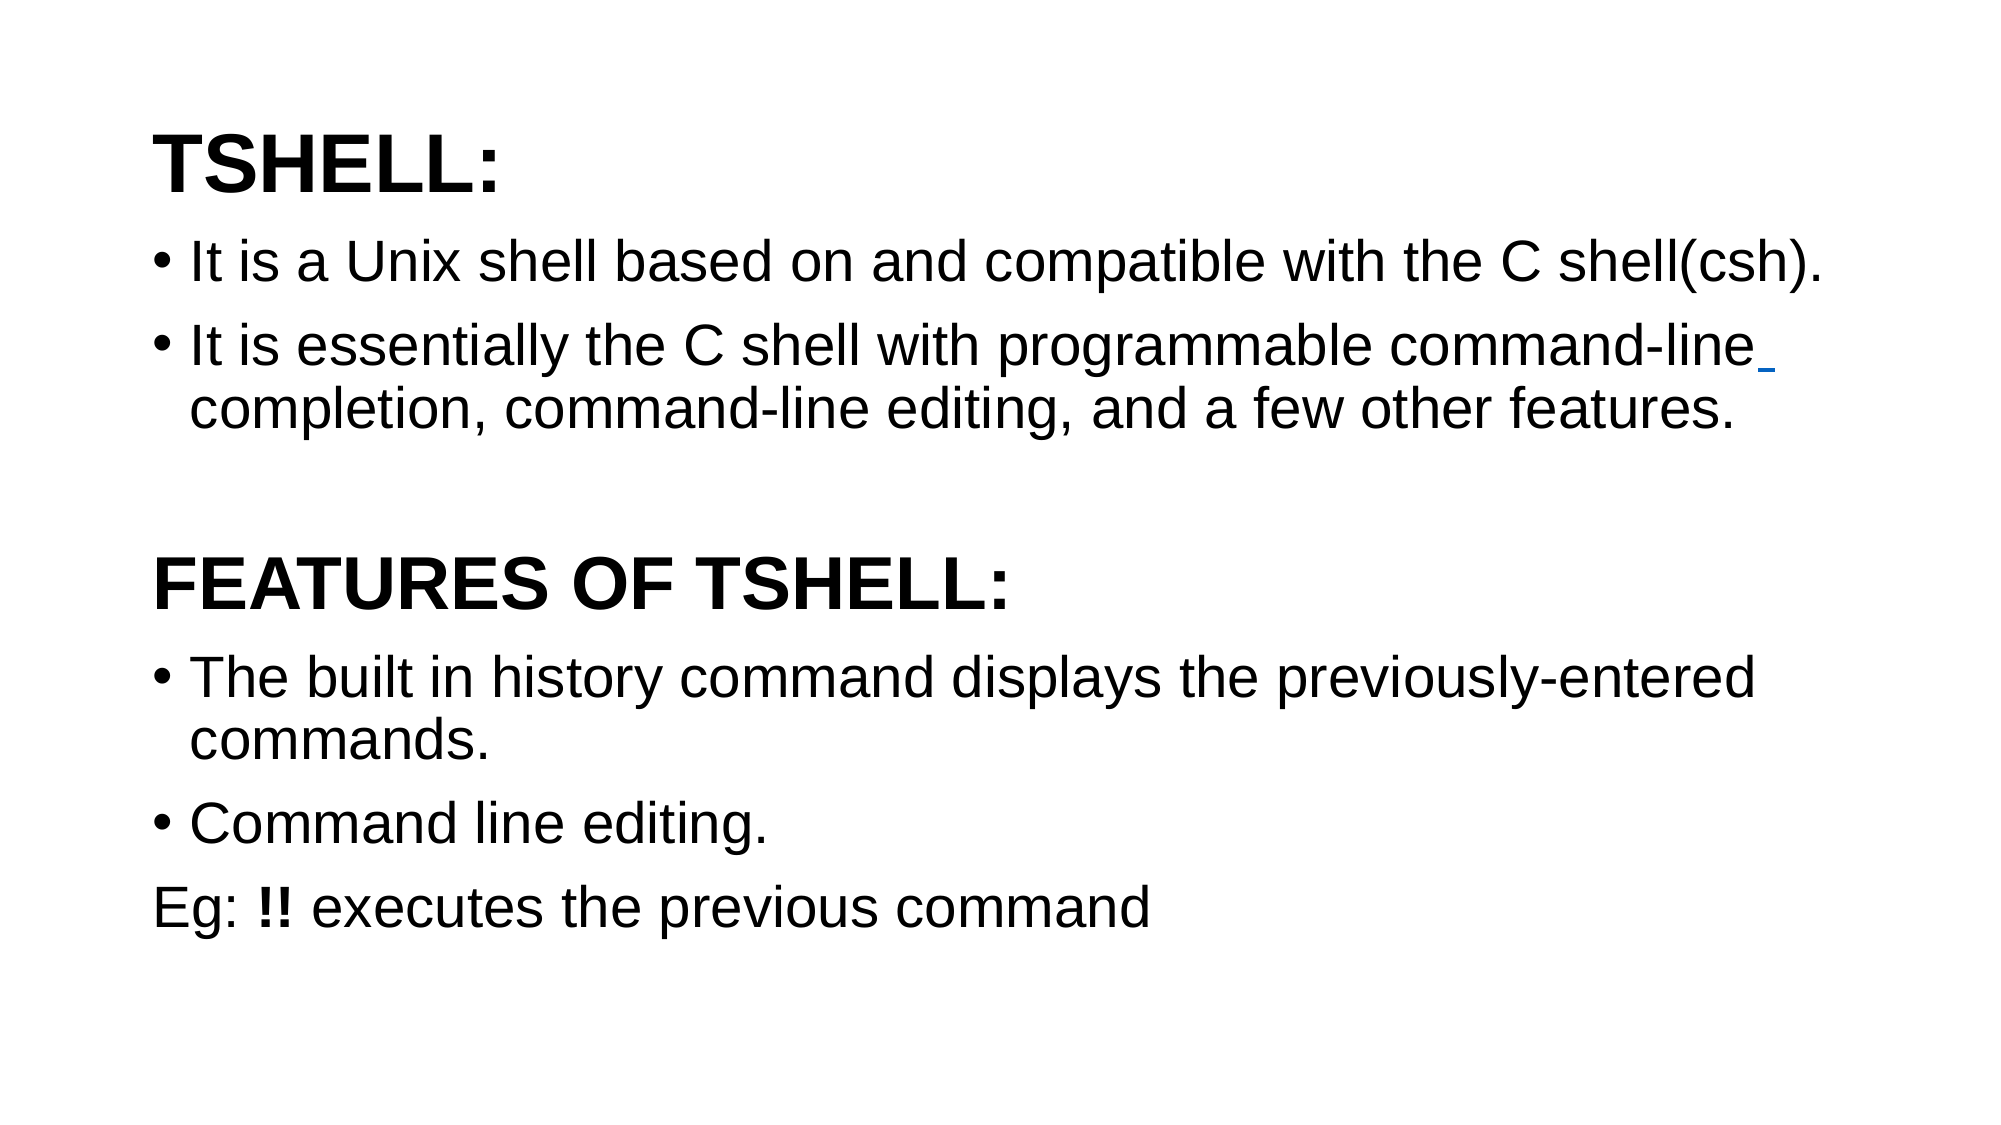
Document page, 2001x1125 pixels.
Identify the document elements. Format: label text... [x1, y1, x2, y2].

list TSHELL: It is a Unix shell based on and compatible with the C shell(csh). It is essentially the C shell with programmable command-line completion, command-line editing, and a few other features. FEATURES OF TSHELL: The built in history command displays the previously-entered commands. Command line editing. Eg: !! executes the previous command [137, 113, 1863, 1014]
